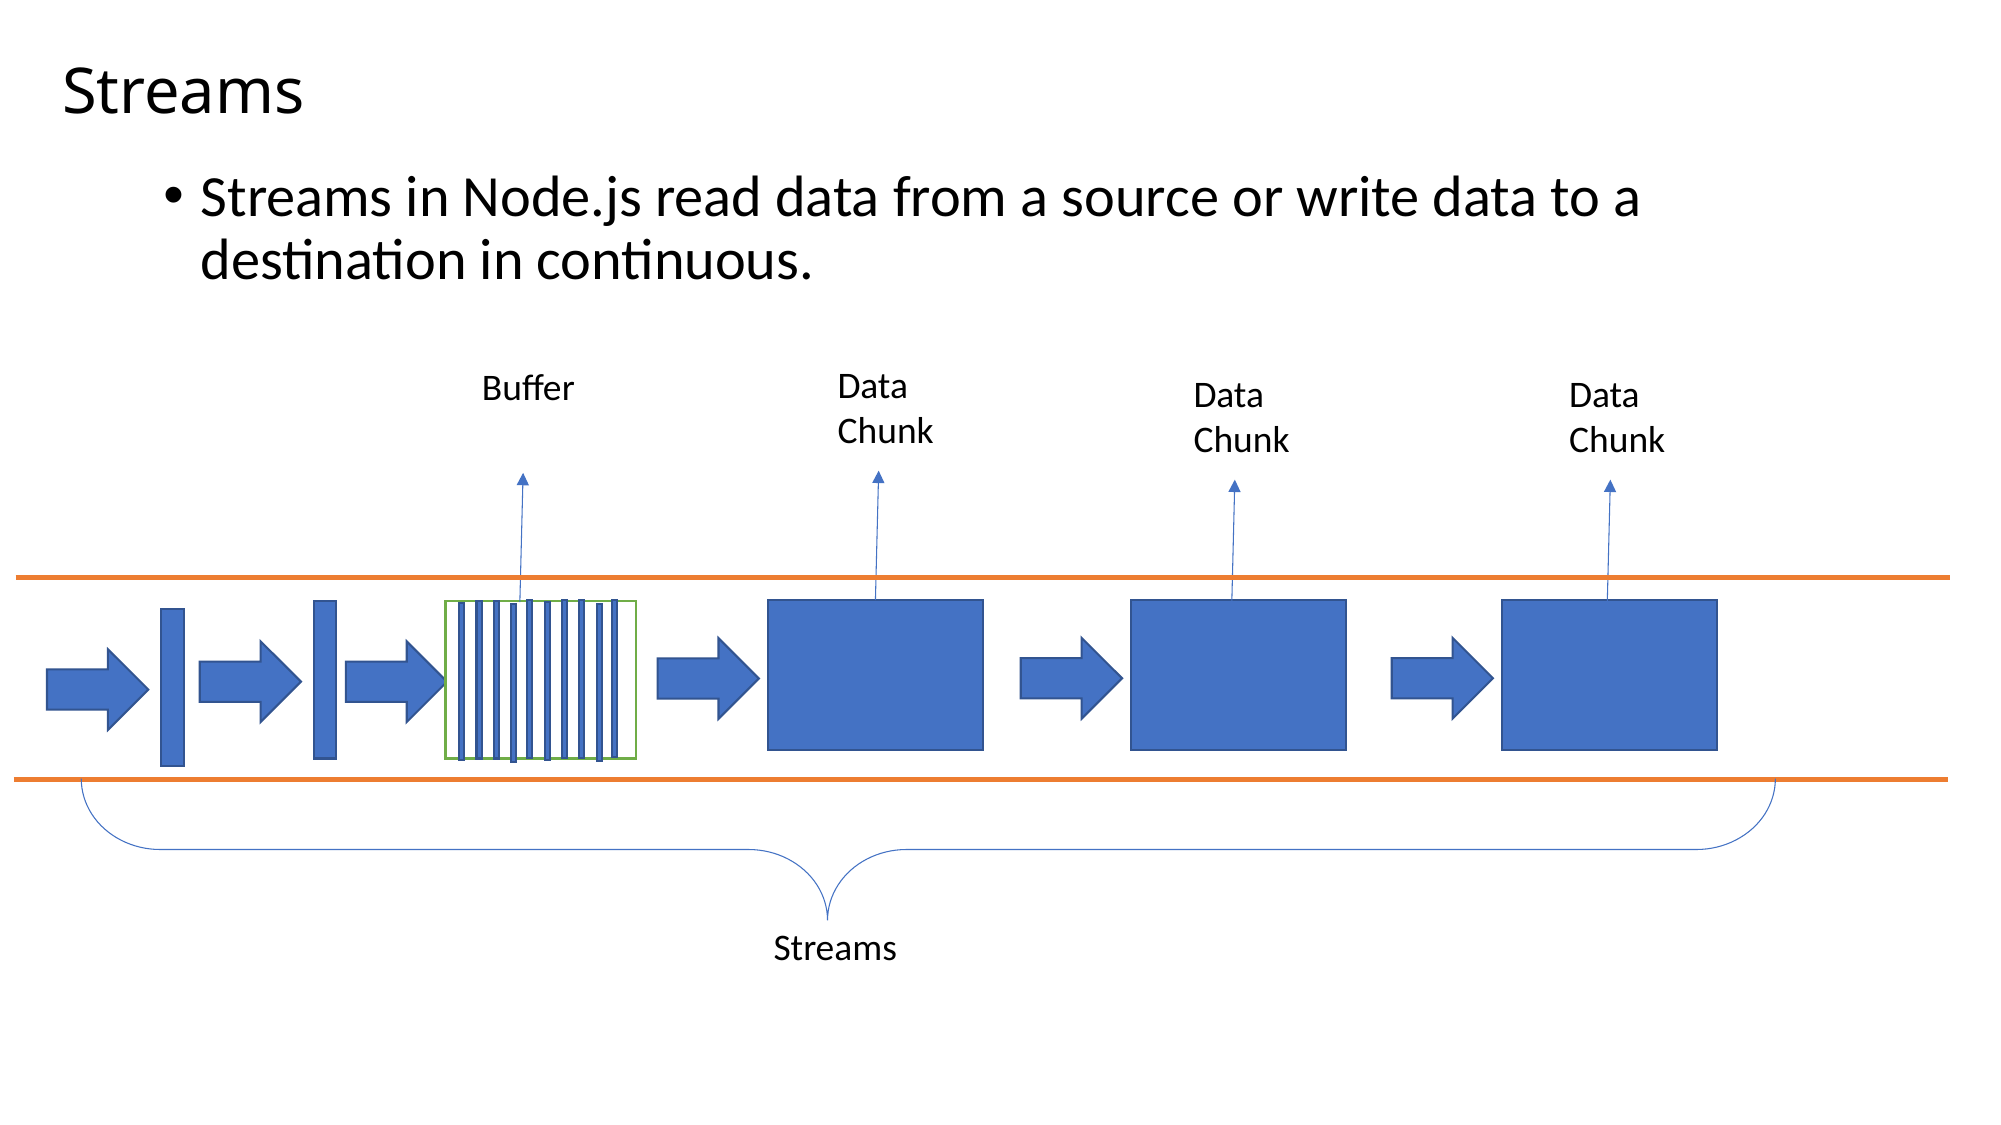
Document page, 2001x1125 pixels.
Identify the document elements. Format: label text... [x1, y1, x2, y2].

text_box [13, 353, 1950, 780]
list Streams in Node.js read data from a source or write data to a destination in continuous. [148, 159, 1894, 309]
text_box [80, 780, 1776, 915]
title Streams [47, 50, 1772, 135]
text_box Streams [758, 915, 1759, 976]
